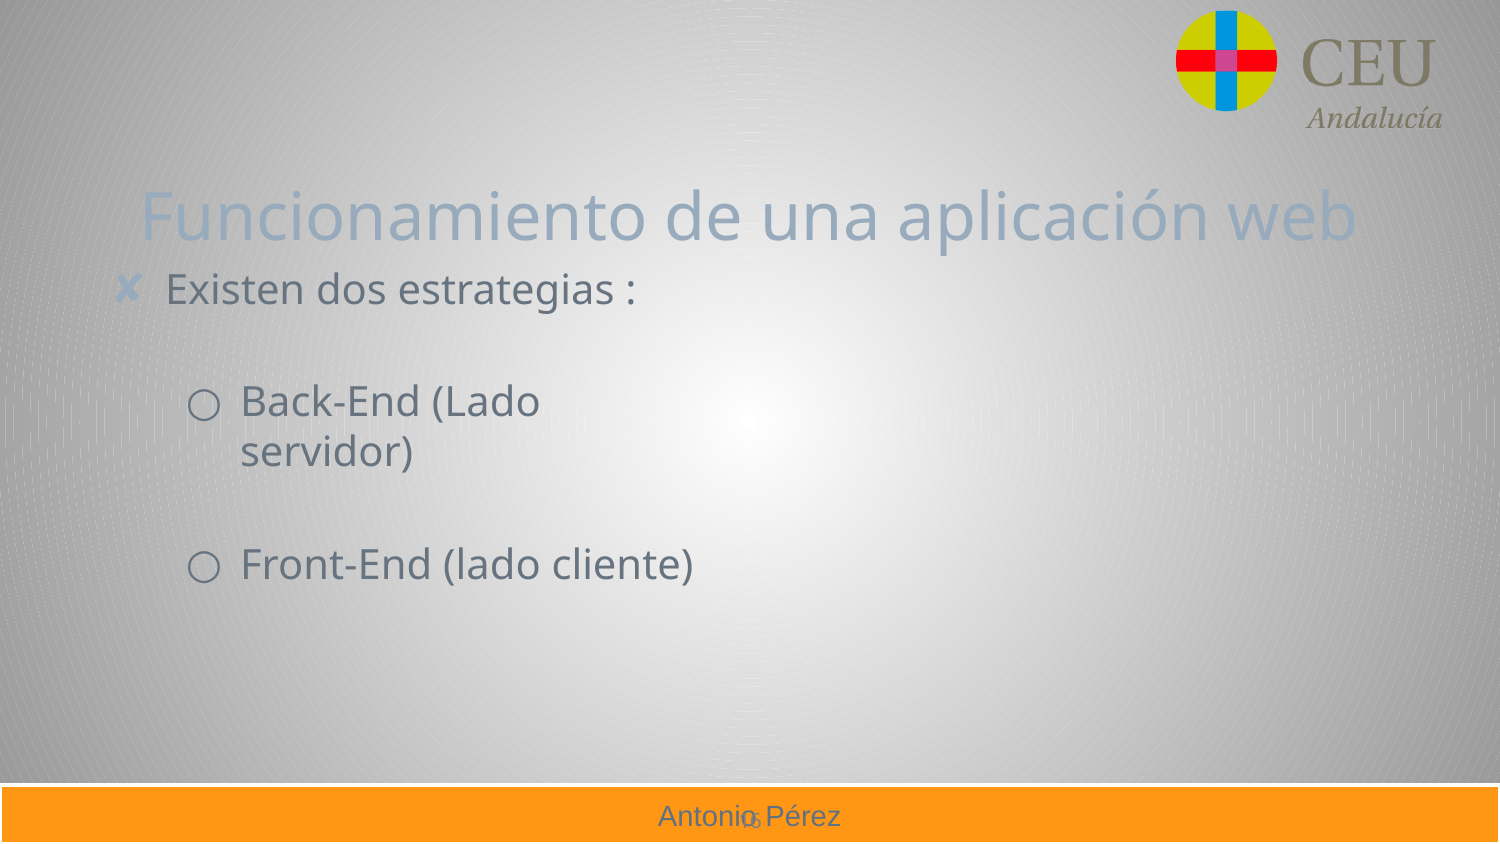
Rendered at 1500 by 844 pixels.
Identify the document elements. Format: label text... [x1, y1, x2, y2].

list Existen dos estrategias : Back-End (Lado servidor) Front-End (lado cliente) [75, 247, 731, 808]
picture [1163, 0, 1460, 145]
slide_number 16 [705, 792, 795, 844]
title Funcionamiento de una aplicación web [0, 158, 1500, 300]
